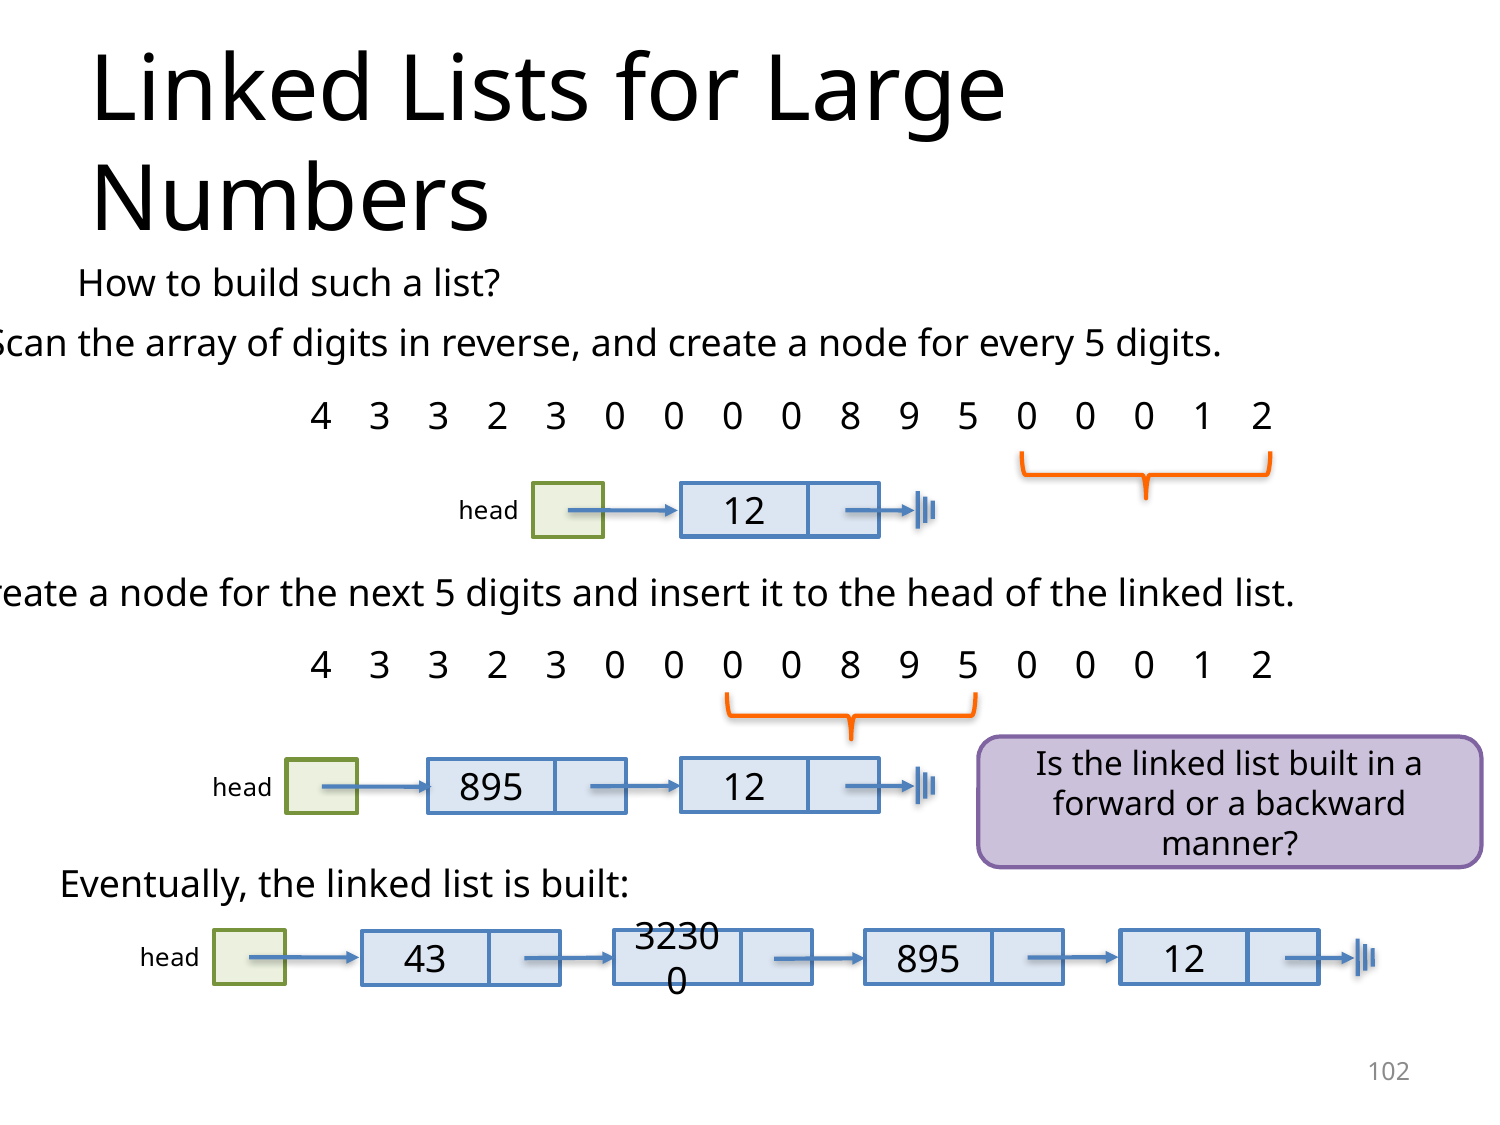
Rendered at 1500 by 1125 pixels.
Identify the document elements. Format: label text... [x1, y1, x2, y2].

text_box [1120, 930, 1319, 985]
text_box How to build such a list? [62, 251, 550, 312]
text_box head [125, 934, 215, 980]
table_header 8 [821, 632, 880, 690]
text_box <number> [1074, 1042, 1425, 1103]
table_header 0 [586, 382, 645, 448]
table_header 2 [1233, 632, 1292, 698]
table_header 3 [527, 632, 586, 698]
text_box Eventually, the linked list is built: [44, 852, 699, 913]
text_box [884, 779, 911, 793]
table_header 0 [645, 632, 703, 698]
table_header 1 [1174, 382, 1233, 448]
table_header 0 [703, 632, 762, 698]
text_box [567, 504, 675, 517]
table_header 0 [998, 632, 1056, 698]
text_box Is the linked list built in a forward or a backward manner? [976, 734, 1484, 870]
text_box [1019, 451, 1273, 501]
text_box [284, 757, 359, 815]
table_header 0 [1056, 382, 1115, 448]
text_box [631, 779, 675, 793]
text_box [1357, 938, 1373, 977]
table_header 3 [350, 632, 409, 698]
text_box head [197, 763, 287, 809]
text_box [427, 758, 627, 813]
table_header 2 [1233, 382, 1292, 448]
text_box [1068, 950, 1115, 964]
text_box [917, 490, 934, 529]
table_header 0 [703, 382, 762, 448]
table_header 3 [527, 382, 586, 448]
table_header 4 [292, 632, 350, 698]
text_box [613, 930, 813, 985]
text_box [917, 766, 934, 805]
text_box [884, 504, 911, 517]
table_header 2 [468, 382, 527, 448]
table_header 0 [1056, 632, 1115, 698]
table_header 8 [821, 382, 880, 448]
text_box [321, 780, 422, 793]
table_header 5 [939, 382, 998, 448]
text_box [864, 930, 1064, 985]
table_header 4 [292, 382, 350, 448]
text_box [724, 692, 978, 742]
table_header 0 [586, 632, 645, 698]
table_header 2 [468, 632, 527, 698]
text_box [680, 482, 879, 537]
text_box Scan the array of digits in reverse, and create a node for every 5 digits. [0, 312, 1347, 372]
text_box Linked Lists for Large Numbers [74, 45, 1425, 233]
table_header 0 [762, 632, 821, 690]
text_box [680, 758, 879, 813]
table_header 9 [880, 382, 939, 448]
table_header 3 [409, 632, 468, 698]
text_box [361, 930, 561, 985]
text_box [1321, 951, 1350, 965]
text_box [249, 951, 356, 964]
table_header 0 [1115, 382, 1174, 448]
text_box [565, 951, 608, 965]
table_header 0 [998, 382, 1056, 448]
table_header 0 [645, 382, 703, 448]
text_box head [443, 487, 534, 533]
table_header 5 [939, 632, 998, 698]
text_box [531, 481, 605, 539]
text_box [817, 952, 859, 965]
table_header 3 [409, 382, 468, 448]
table_header 3 [350, 382, 409, 448]
table_header 1 [1174, 632, 1233, 698]
table_header 0 [1115, 632, 1174, 698]
table_header 0 [762, 382, 821, 448]
text_box Create a node for the next 5 digits and insert it to the head of the linked list. [0, 561, 1455, 622]
text_box [212, 928, 287, 986]
table_header 9 [880, 632, 939, 690]
